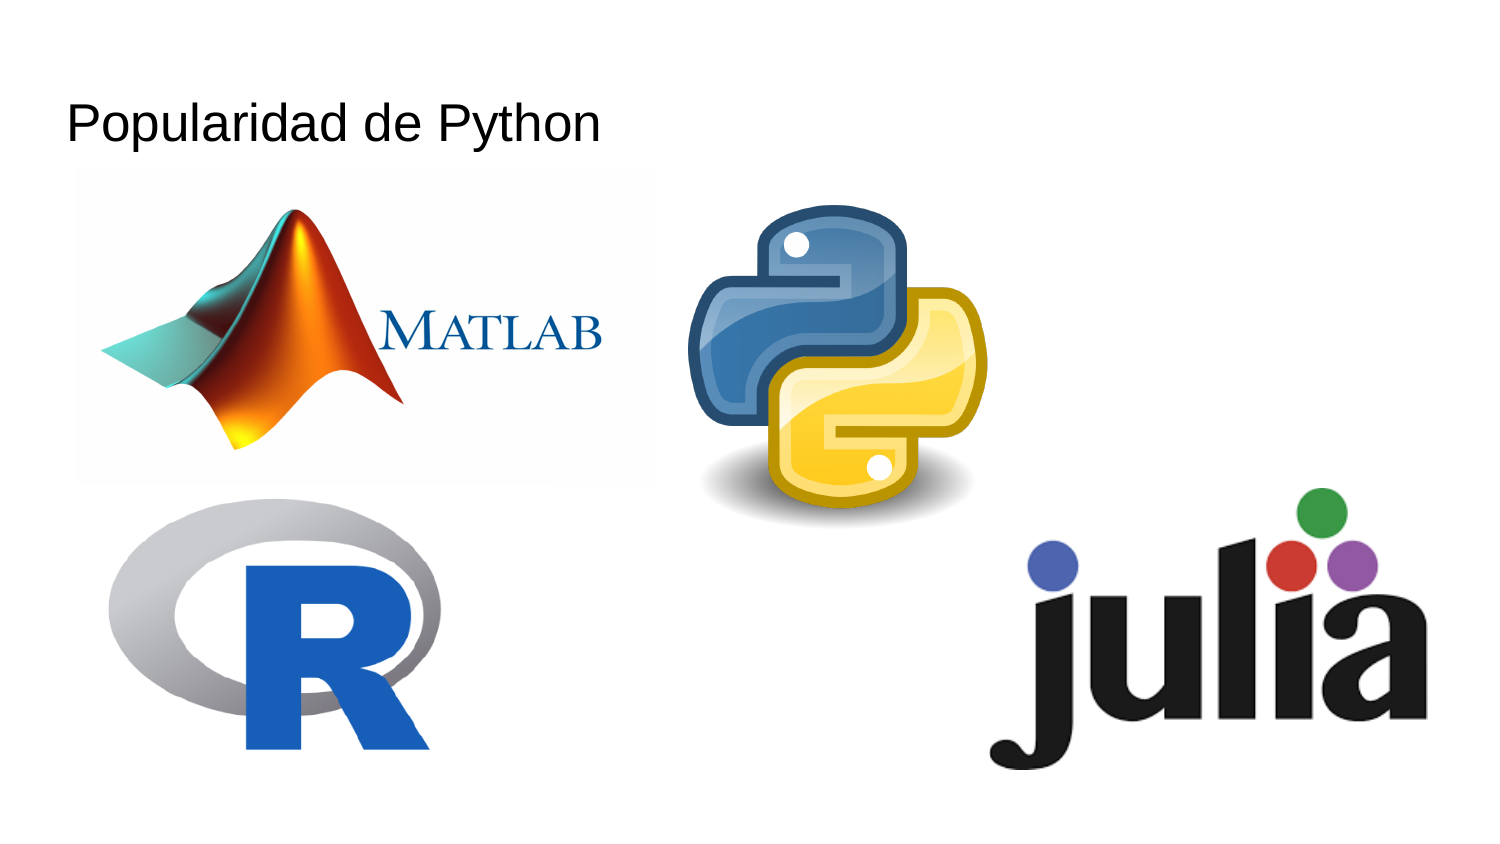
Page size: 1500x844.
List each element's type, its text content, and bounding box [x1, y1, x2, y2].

picture [50, 166, 655, 775]
picture [667, 197, 1428, 771]
title Popularidad de Python [51, 72, 1449, 167]
